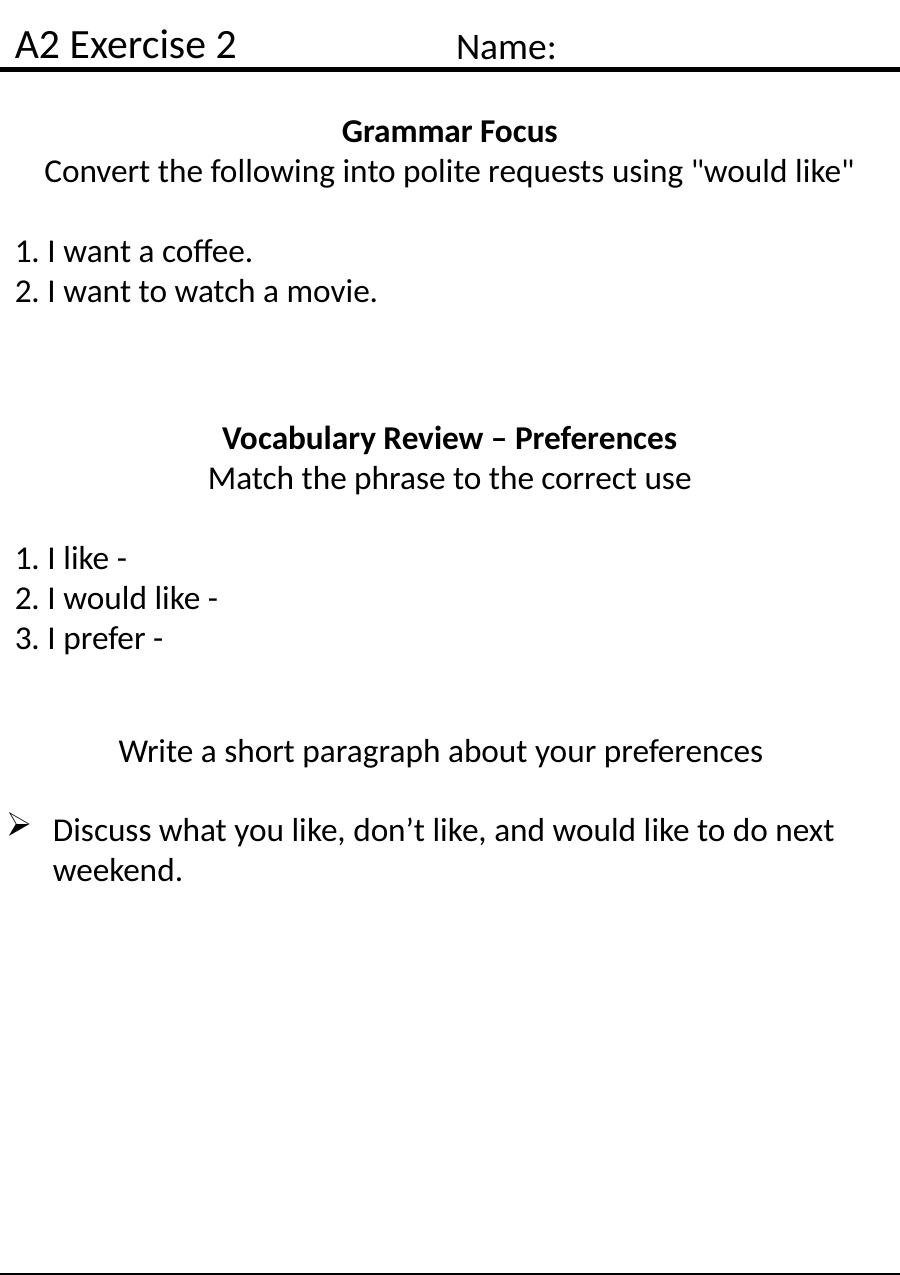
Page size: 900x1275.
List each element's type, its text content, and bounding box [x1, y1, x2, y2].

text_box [0, 0, 900, 84]
text_box Grammar Focus Convert the following into polite requests using "would like" 1. I want a coffee. 2. I want to watch a movie. [0, 84, 900, 343]
text_box Write a short paragraph about your preferences Discuss what you like, don’t like, and would like to do next weekend. [0, 655, 892, 962]
text_box Vocabulary Review – Preferences Match the phrase to the correct use 1. I like - 2. I would like - 3. I prefer - [0, 383, 900, 689]
